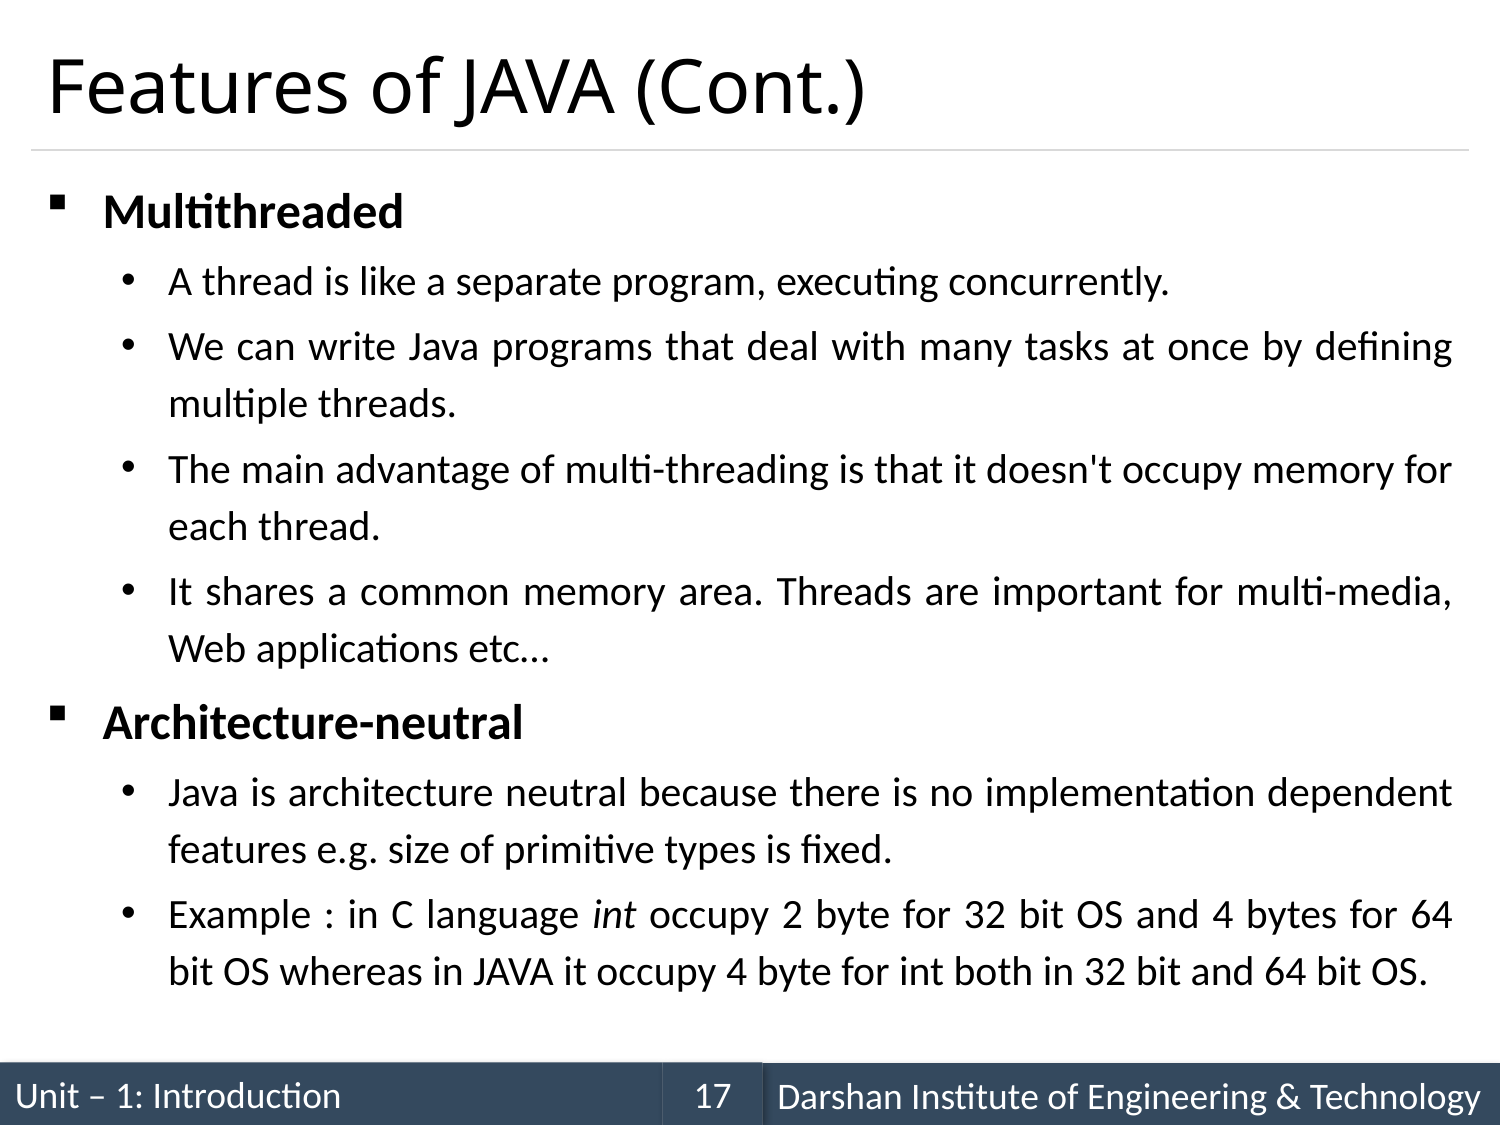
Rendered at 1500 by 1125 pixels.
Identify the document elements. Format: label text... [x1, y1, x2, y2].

title Features of JAVA (Cont.) [31, 17, 1469, 150]
list Multithreaded A thread is like a separate program, executing concurrently. We can write Java programs that deal with many tasks at once by defining multiple threads. The main advantage of multi-threading is that it doesn't occupy memory for each thread. It shares a common memory area. Threads are important for multi-media, Web applications etc… Architecture-neutral Java is architecture neutral because there is no implementation dependent features e.g. size of primitive types is fixed. Example : in C language int occupy 2 byte for 32 bit OS and 4 bytes for 64 bit OS whereas in JAVA it occupy 4 byte for int both in 32 bit and 64 bit OS. [31, 162, 1469, 1038]
